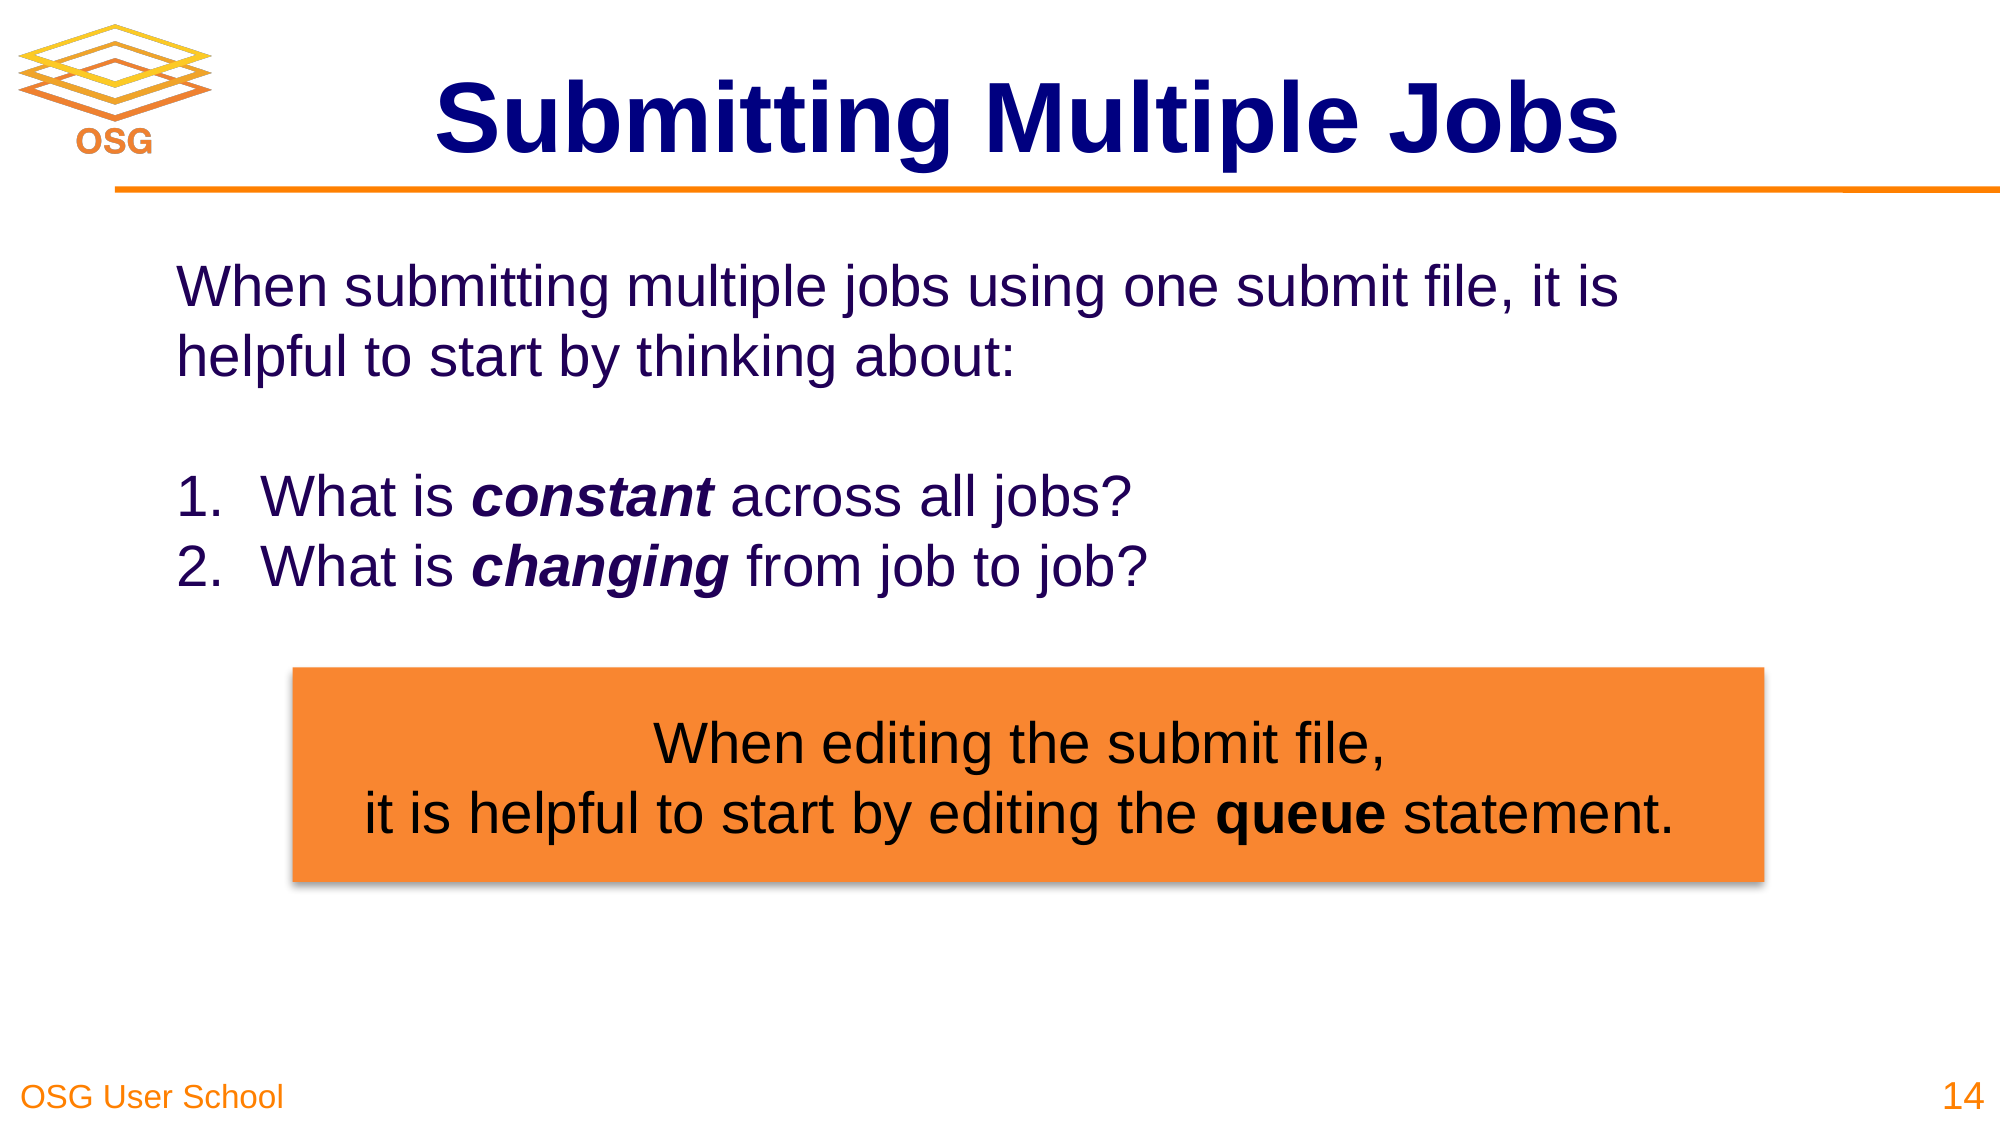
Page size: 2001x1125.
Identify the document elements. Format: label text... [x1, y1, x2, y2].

title Submitting Multiple Jobs [268, 18, 1789, 207]
text_box When submitting multiple jobs using one submit file, it is helpful to start by thinking about: What is constant across all jobs? What is changing from job to job? [161, 240, 1770, 1095]
picture [18, 24, 212, 154]
slide_number 14 [1908, 1049, 2000, 1125]
text_box When editing the submit file, it is helpful to start by editing the queue statement. [292, 667, 1765, 882]
